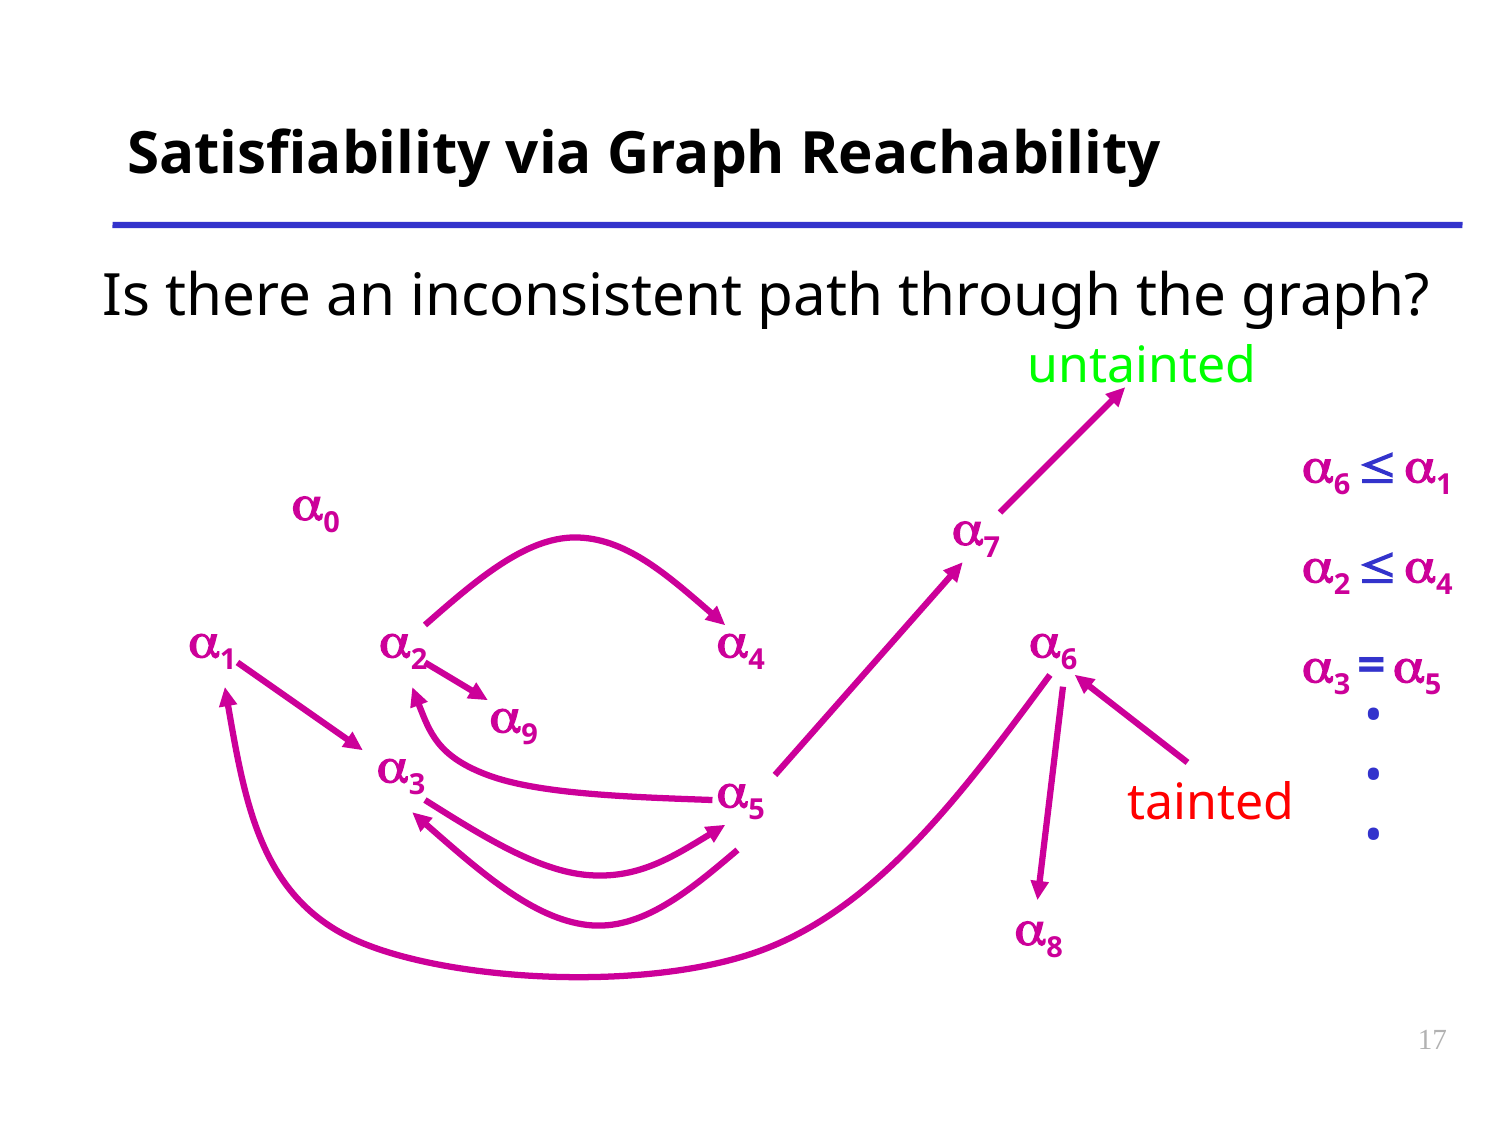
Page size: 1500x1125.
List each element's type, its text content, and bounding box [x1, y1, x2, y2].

text_box [258, 833, 925, 978]
text_box a6  a1 [1287, 424, 1475, 508]
text_box a3 = a5 [1287, 633, 1475, 708]
text_box a8 [999, 887, 1125, 971]
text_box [424, 524, 1476, 626]
text_box [599, 833, 713, 844]
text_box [171, 462, 1095, 826]
text_box untainted [1012, 375, 1275, 400]
list Is there an inconsistent path through the graph? [87, 249, 1462, 375]
title Satisfiability via Graph Reachability [112, 75, 1463, 225]
text_box [1032, 833, 1046, 900]
text_box [435, 833, 738, 926]
text_box • • • [1350, 674, 1400, 870]
text_box tainted [1112, 762, 1313, 838]
slide_number 17 [1149, 1012, 1463, 1088]
text_box [1052, 387, 1126, 460]
